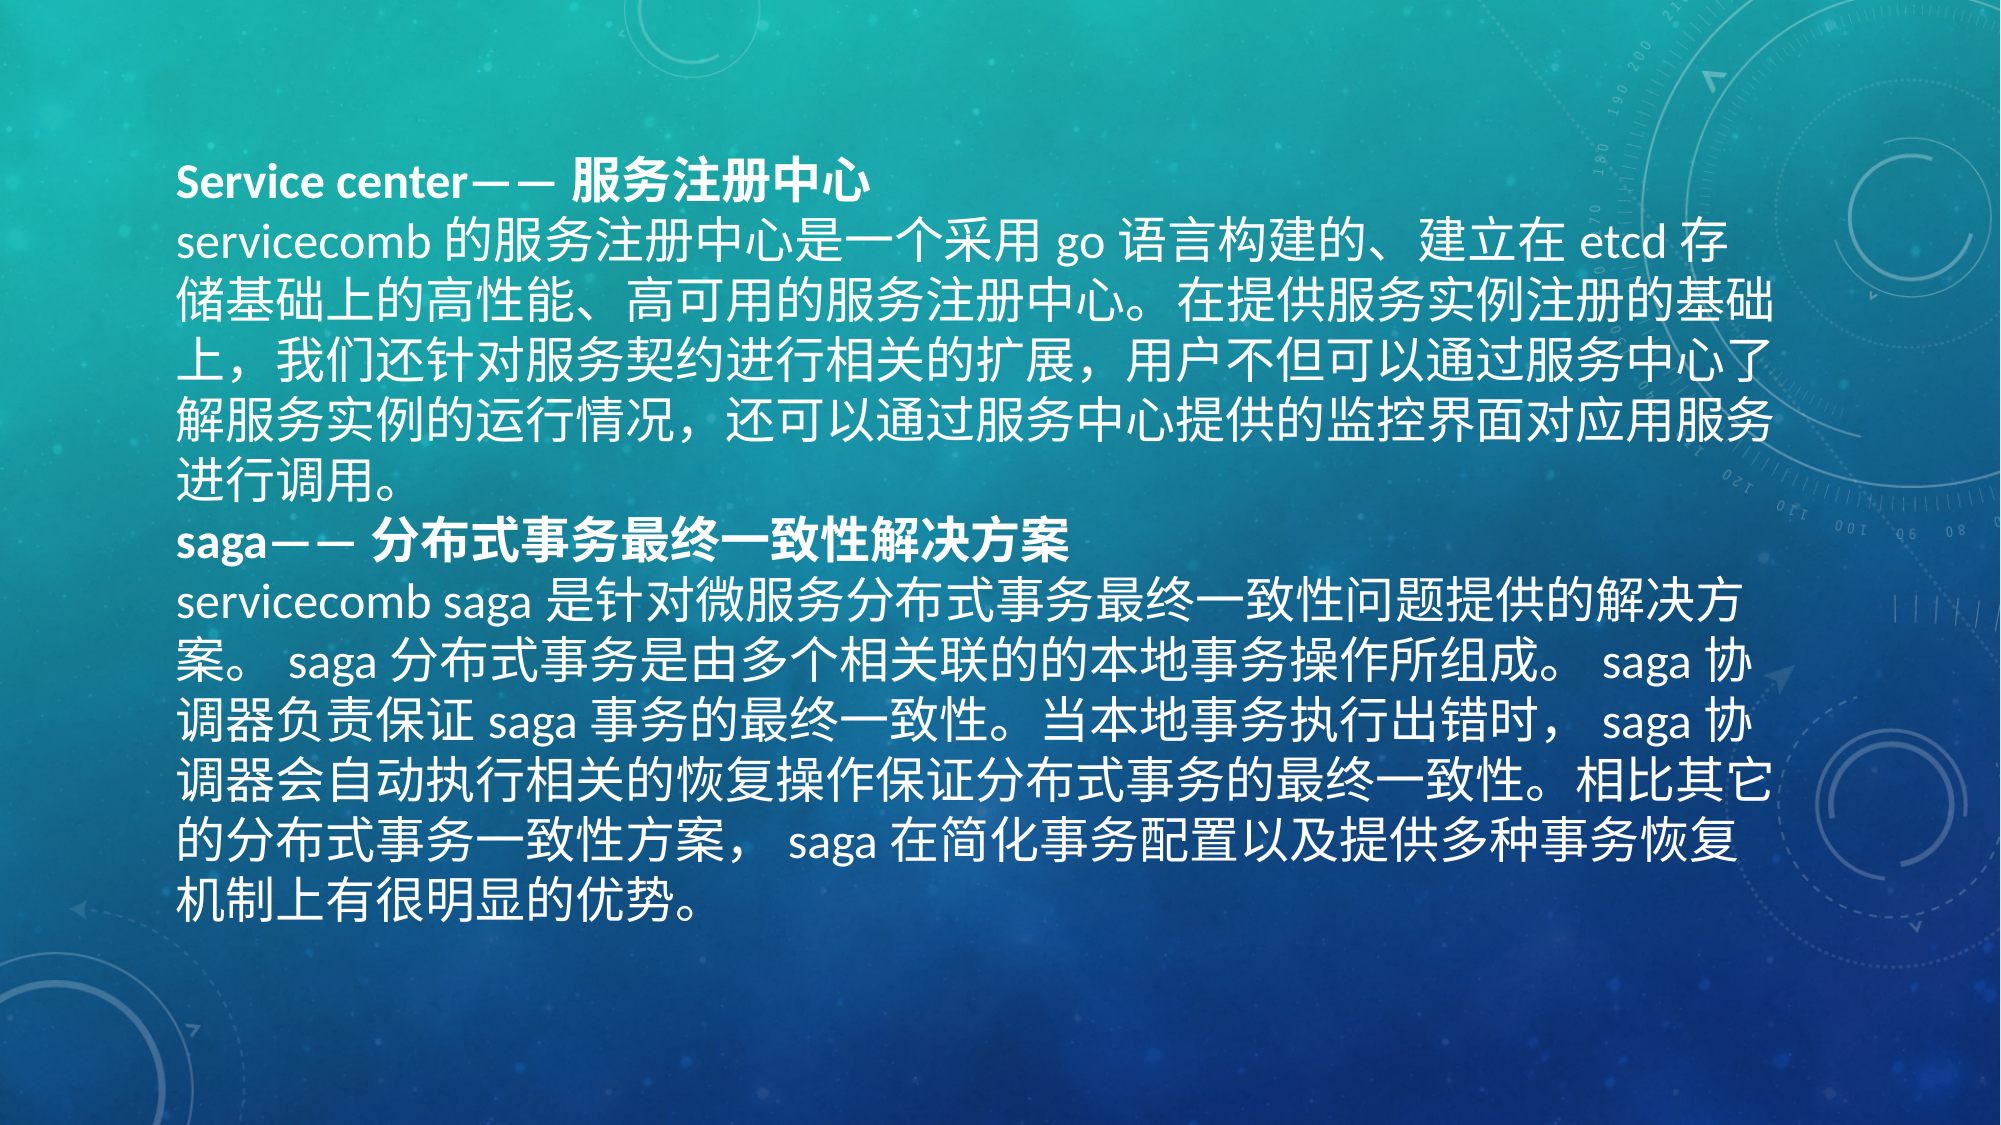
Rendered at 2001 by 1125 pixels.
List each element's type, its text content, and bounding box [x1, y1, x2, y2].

title Service center——服务注册中心 servicecomb的服务注册中心是一个采用go语言构建的、建立在etcd存储基础上的高性能、高可用的服务注册中心。在提供服务实例注册的基础上，我们还针对服务契约进行相关的扩展，用户不但可以通过服务中心了解服务实例的运行情况，还可以通过服务中心提供的监控界面对应用服务进行调用。 saga——分布式事务最终一致性解决方案 servicecomb saga是针对微服务分布式事务最终一致性问题提供的解决方案。saga分布式事务是由多个相关联的的本地事务操作所组成。saga协调器负责保证saga事务的最终一致性。当本地事务执行出错时，saga协调器会自动执行相关的恢复操作保证分布式事务的最终一致性。相比其它的分布式事务一致性方案，saga在简化事务配置以及提供多种事务恢复机制上有很明显的优势。 [160, 132, 1792, 944]
picture [0, 0, 2001, 1125]
